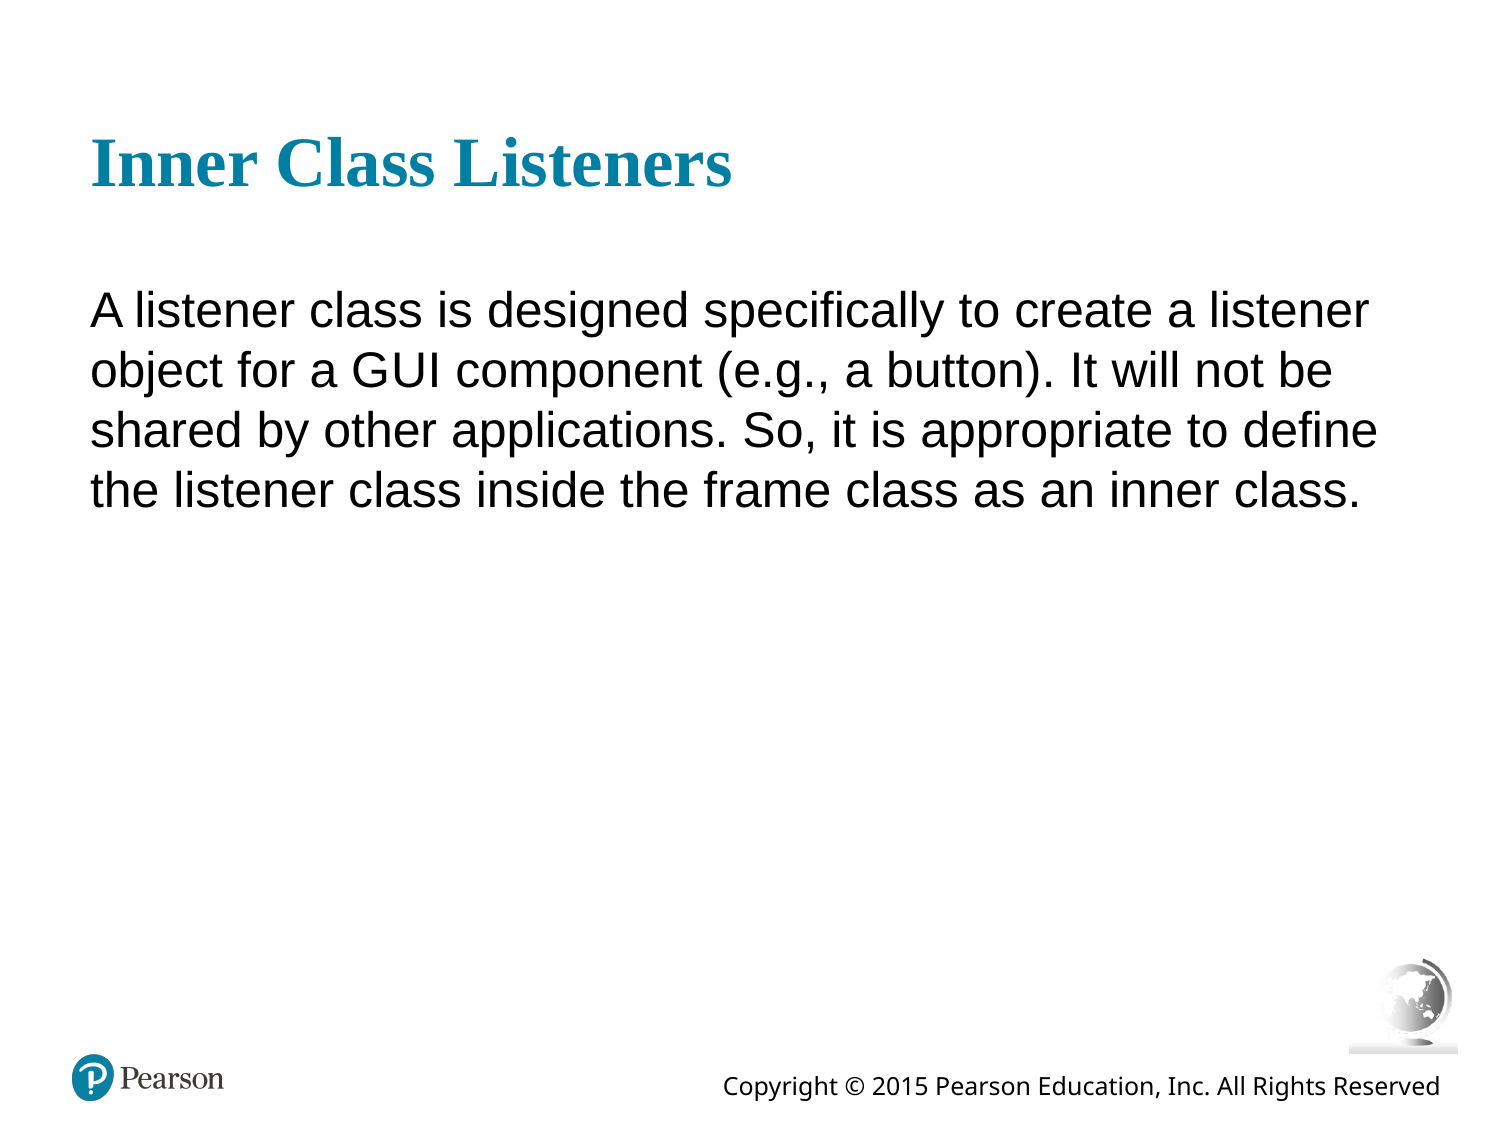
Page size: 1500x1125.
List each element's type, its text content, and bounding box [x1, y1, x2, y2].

picture [72, 1087, 83, 1101]
title Inner Class Listeners [75, 35, 1425, 216]
picture [72, 1054, 88, 1070]
picture [98, 1054, 224, 1101]
list A listener class is designed specifically to create a listener object for a G U I component (e.g., a button). It will not be shared by other applications. So, it is appropriate to define the listener class inside the frame class as an inner class. [75, 262, 1426, 1005]
picture [80, 1063, 106, 1088]
picture [1349, 955, 1458, 1054]
